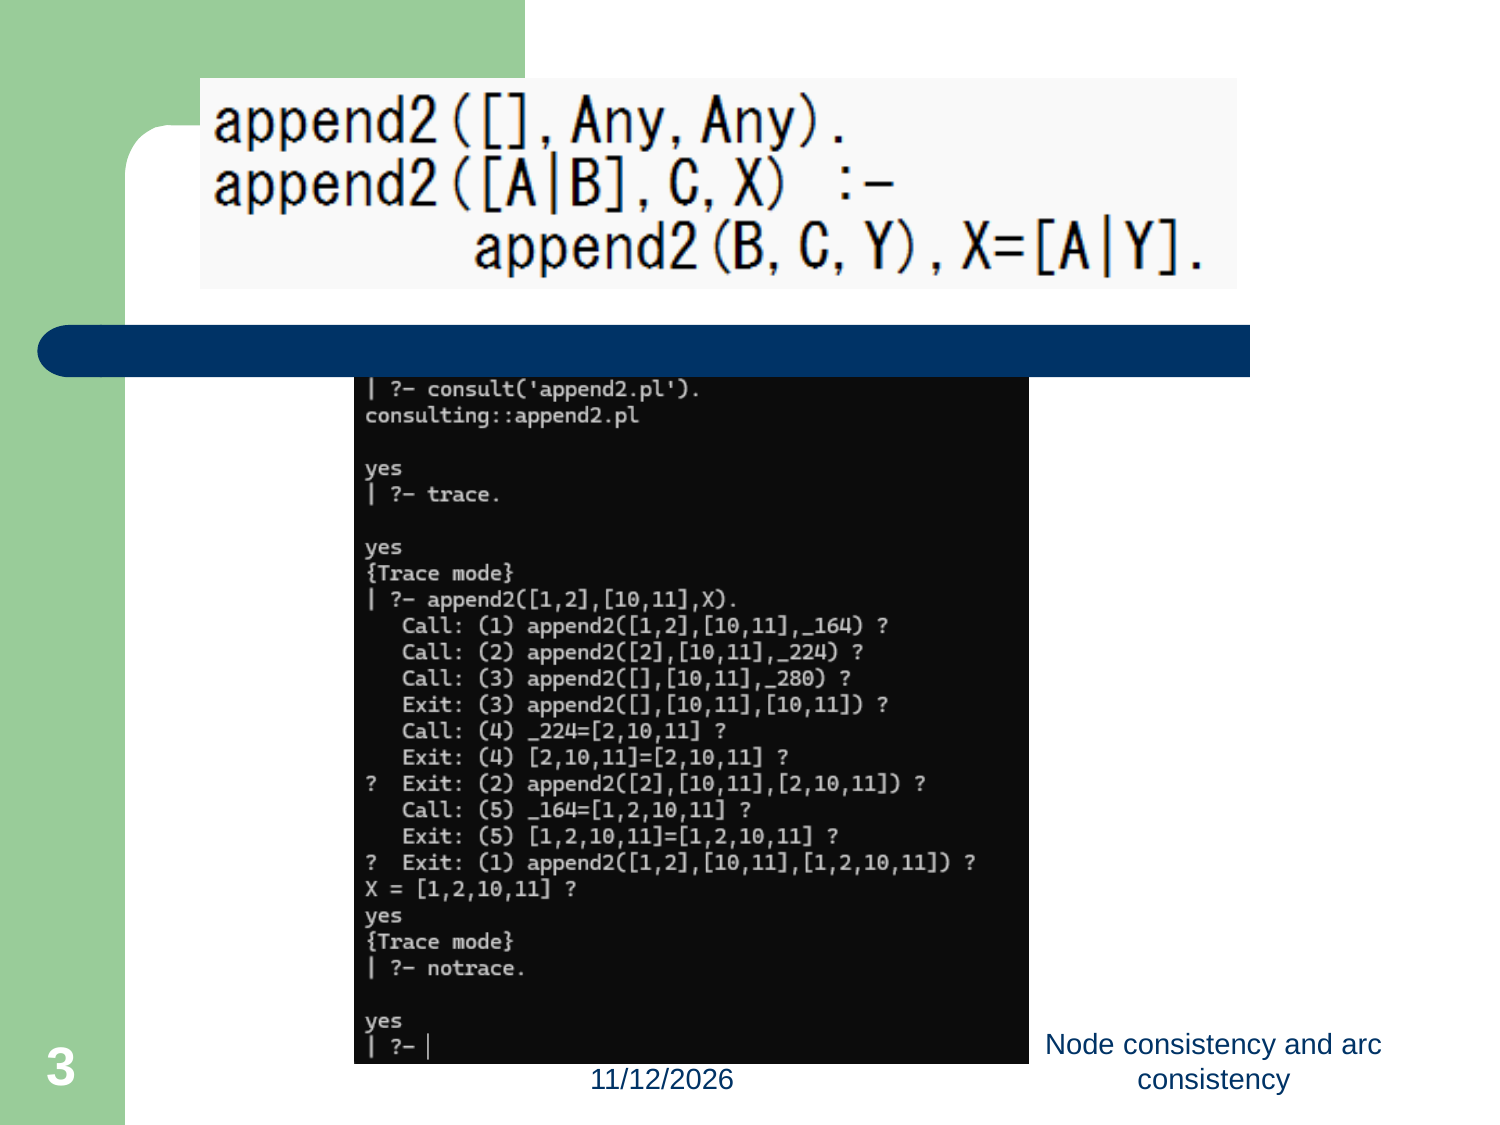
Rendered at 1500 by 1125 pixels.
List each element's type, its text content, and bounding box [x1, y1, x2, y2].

footer Node consistency and arc consistency [950, 1024, 1478, 1104]
picture [200, 77, 1237, 289]
slide_number 3 [13, 1023, 111, 1105]
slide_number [399, 1072, 750, 1104]
picture [353, 377, 1029, 1065]
